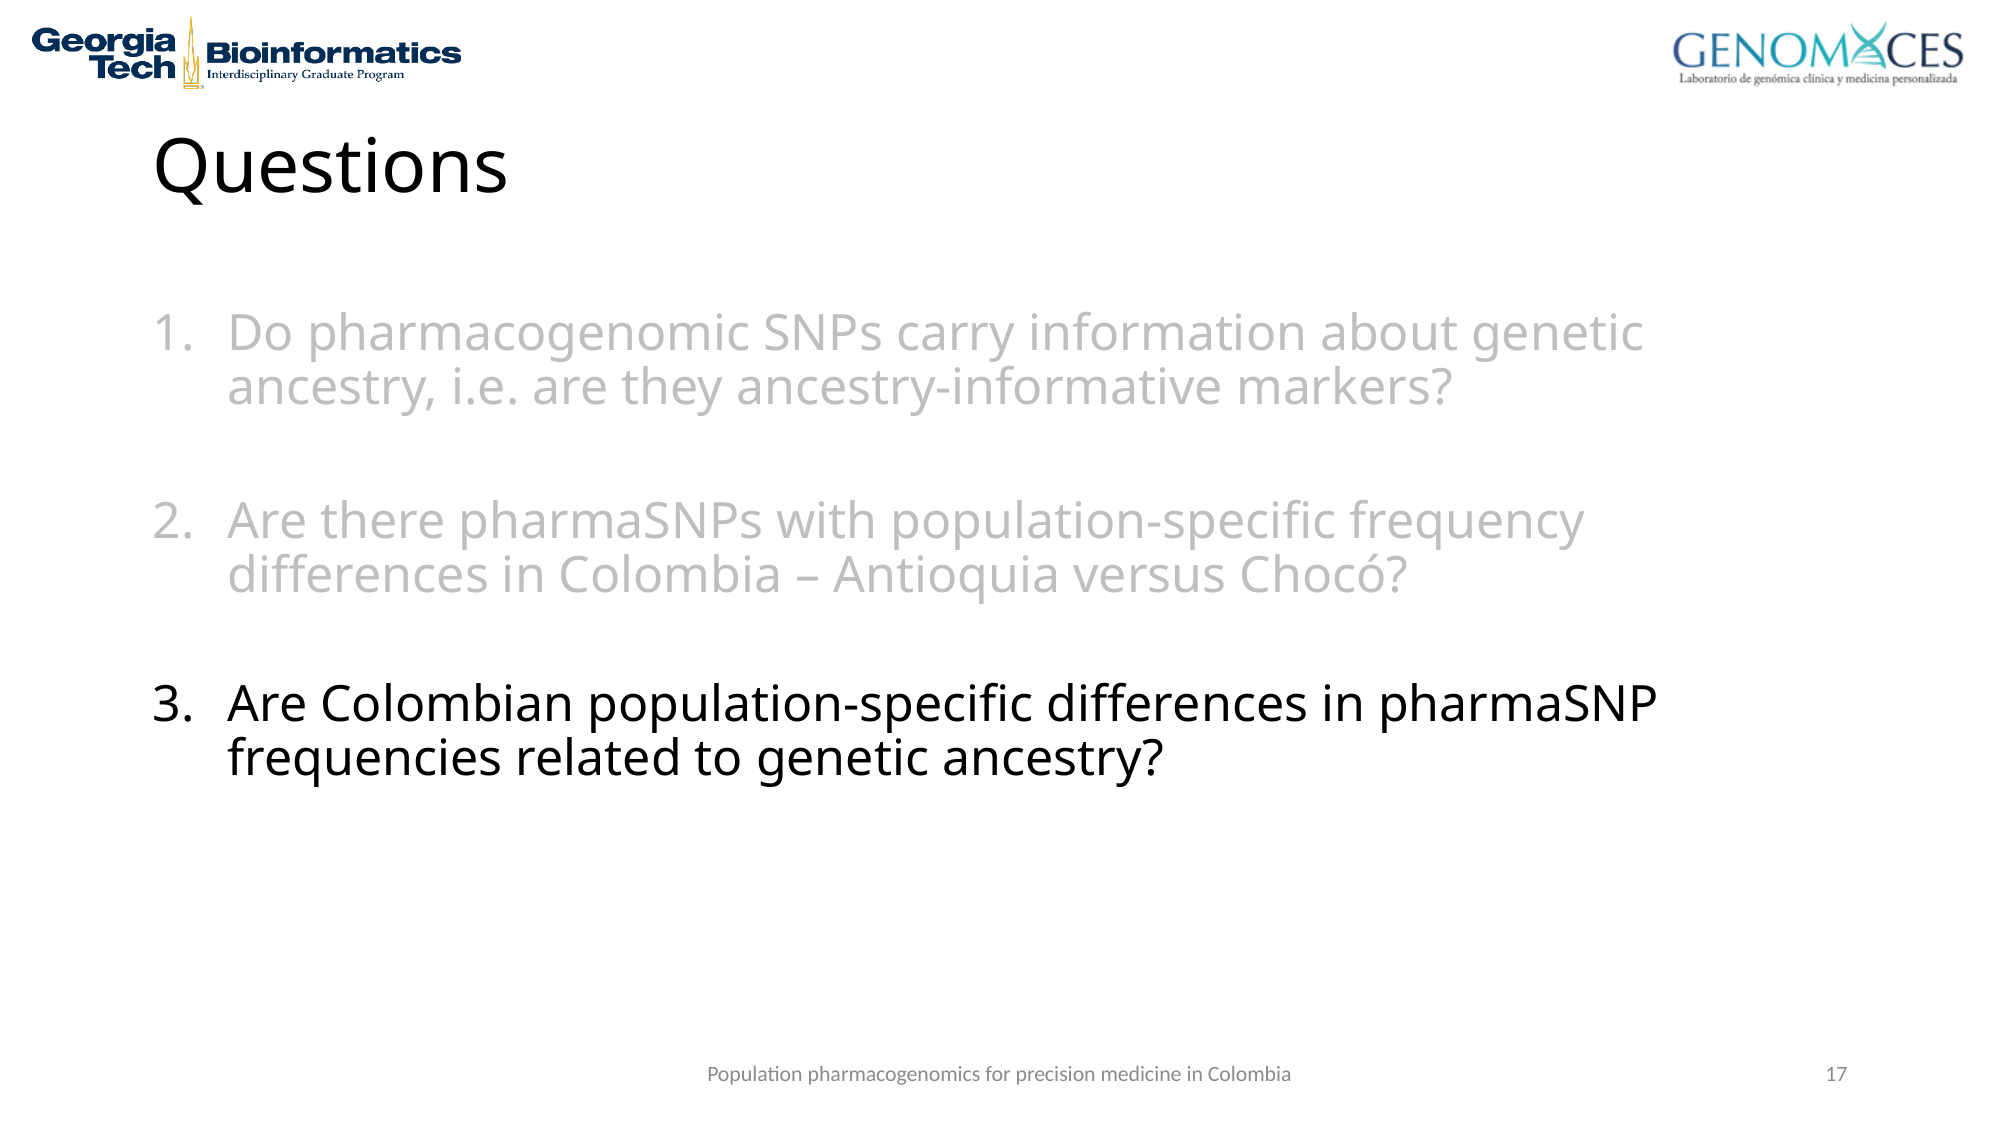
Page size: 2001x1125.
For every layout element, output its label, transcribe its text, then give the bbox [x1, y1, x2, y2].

picture [32, 16, 461, 89]
title Questions [137, 59, 1863, 278]
slide_number 17 [1412, 1042, 1863, 1103]
footer Population pharmacogenomics for precision medicine in Colombia [662, 1042, 1338, 1103]
picture [1670, 17, 1968, 88]
list Do pharmacogenomic SNPs carry information about genetic ancestry, i.e. are they ancestry-informative markers? Are there pharmaSNPs with population-specific frequency differences in Colombia – Antioquia versus Chocó? Are Colombian population-specific differences in pharmaSNP frequencies related to genetic ancestry? [137, 299, 1863, 1014]
